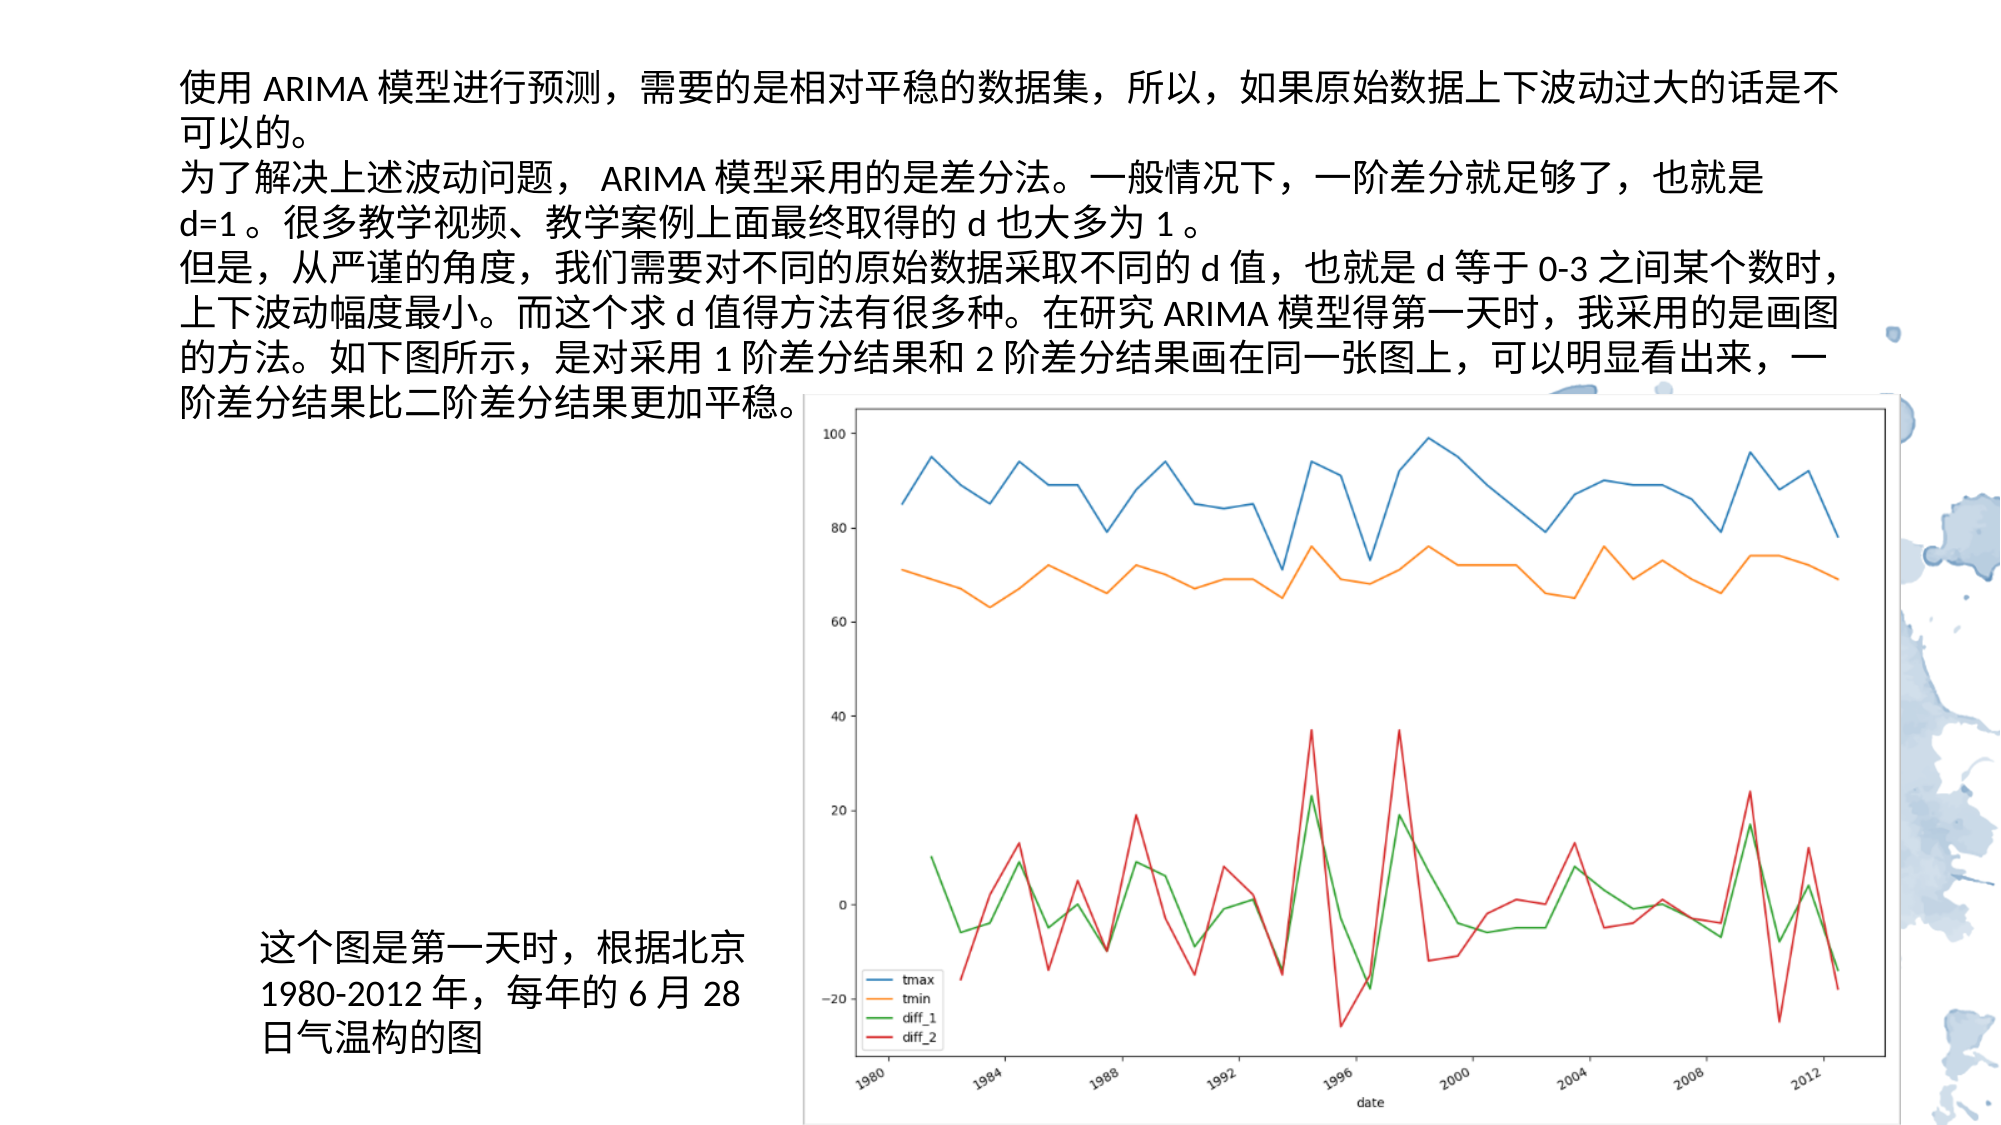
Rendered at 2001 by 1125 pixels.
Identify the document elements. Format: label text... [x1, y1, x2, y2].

picture [802, 298, 2000, 1125]
text_box 这个图是第一天时，根据北京1980-2012年，每年的6月28日气温构的图 [244, 916, 775, 1067]
text_box 使用ARIMA模型进行预测，需要的是相对平稳的数据集，所以，如果原始数据上下波动过大的话是不可以的。 为了解决上述波动问题，ARIMA模型采用的是差分法。一般情况下，一阶差分就足够了，也就是d=1。很多教学视频、教学案例上面最终取得的d也大多为1。 但是，从严谨的角度，我们需要对不同的原始数据采取不同的d值，也就是d等于0-3之间某个数时，上下波动幅度最小。而这个求d值得方法有很多种。在研究ARIMA模型得第一天时，我采用的是画图的方法。如下图所示，是对采用1阶差分结果和2阶差分结果画在同一张图上，可以明显看出来，一阶差分结果比二阶差分结果更加平稳。 [164, 56, 1862, 432]
